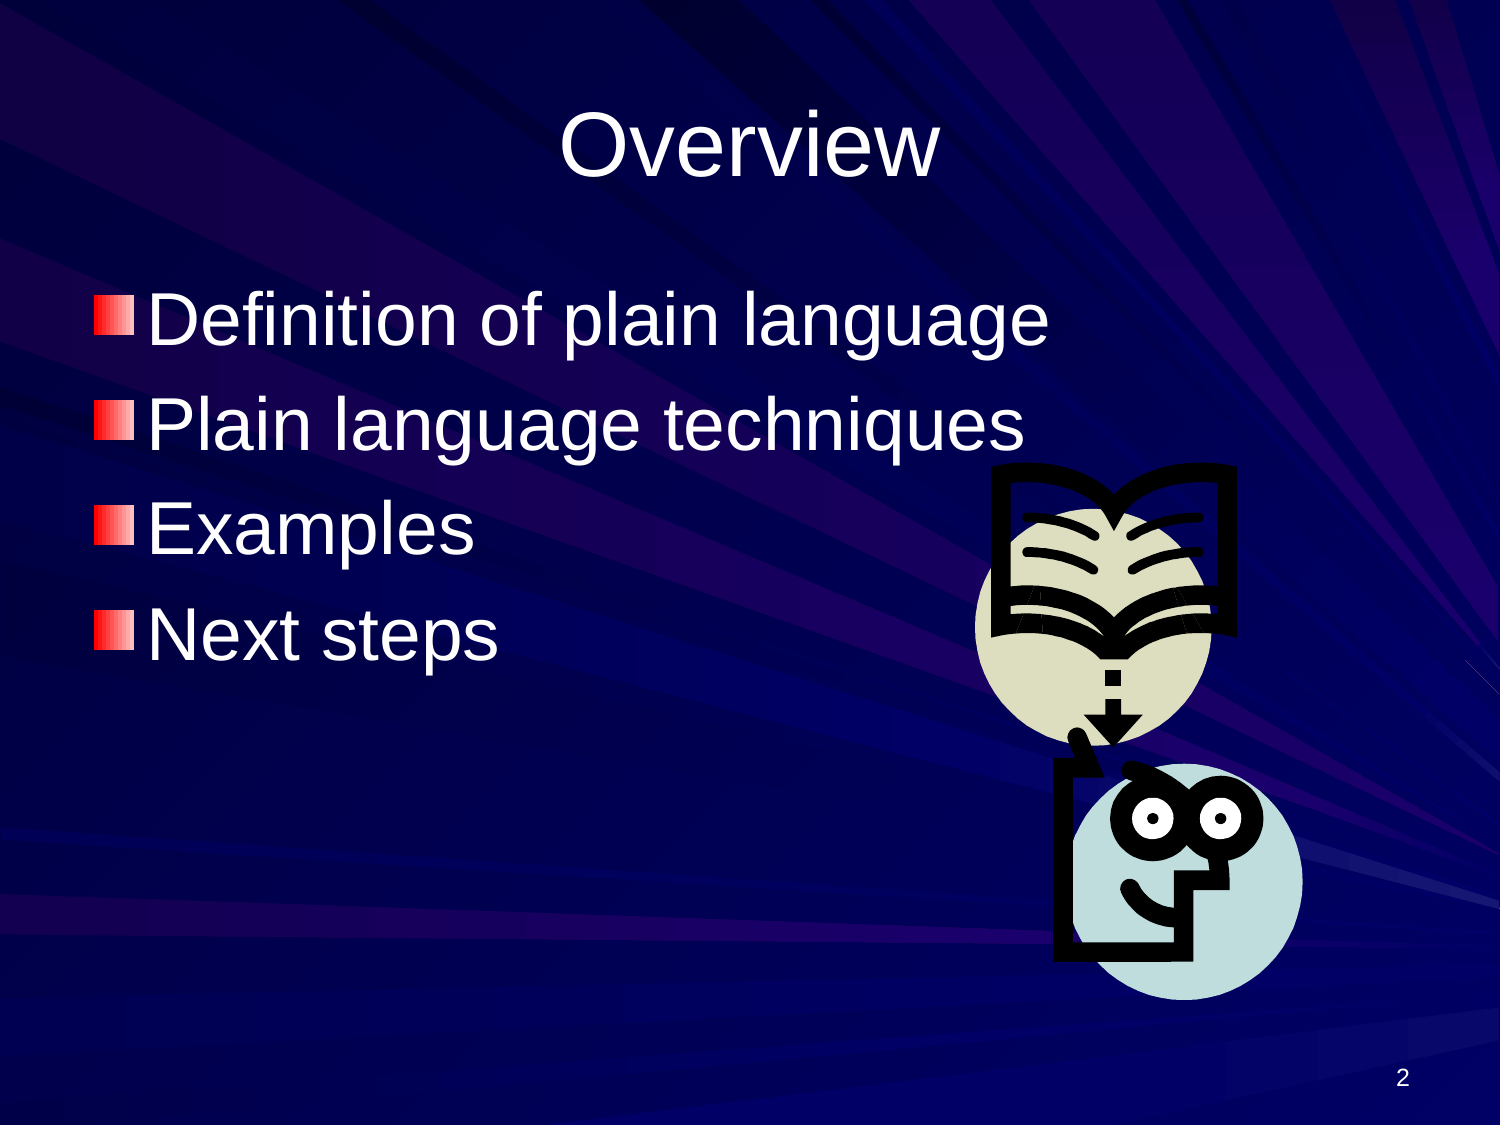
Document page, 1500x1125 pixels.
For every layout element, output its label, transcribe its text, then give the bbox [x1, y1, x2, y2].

title Overview [74, 45, 1426, 234]
picture [90, 291, 138, 339]
picture [90, 501, 138, 549]
list Definition of plain language Plain language techniques Examples Next steps [74, 262, 1426, 1006]
slide_number 2 [1074, 1024, 1425, 1100]
picture [90, 396, 138, 444]
picture [90, 606, 138, 654]
picture [974, 462, 1303, 1001]
